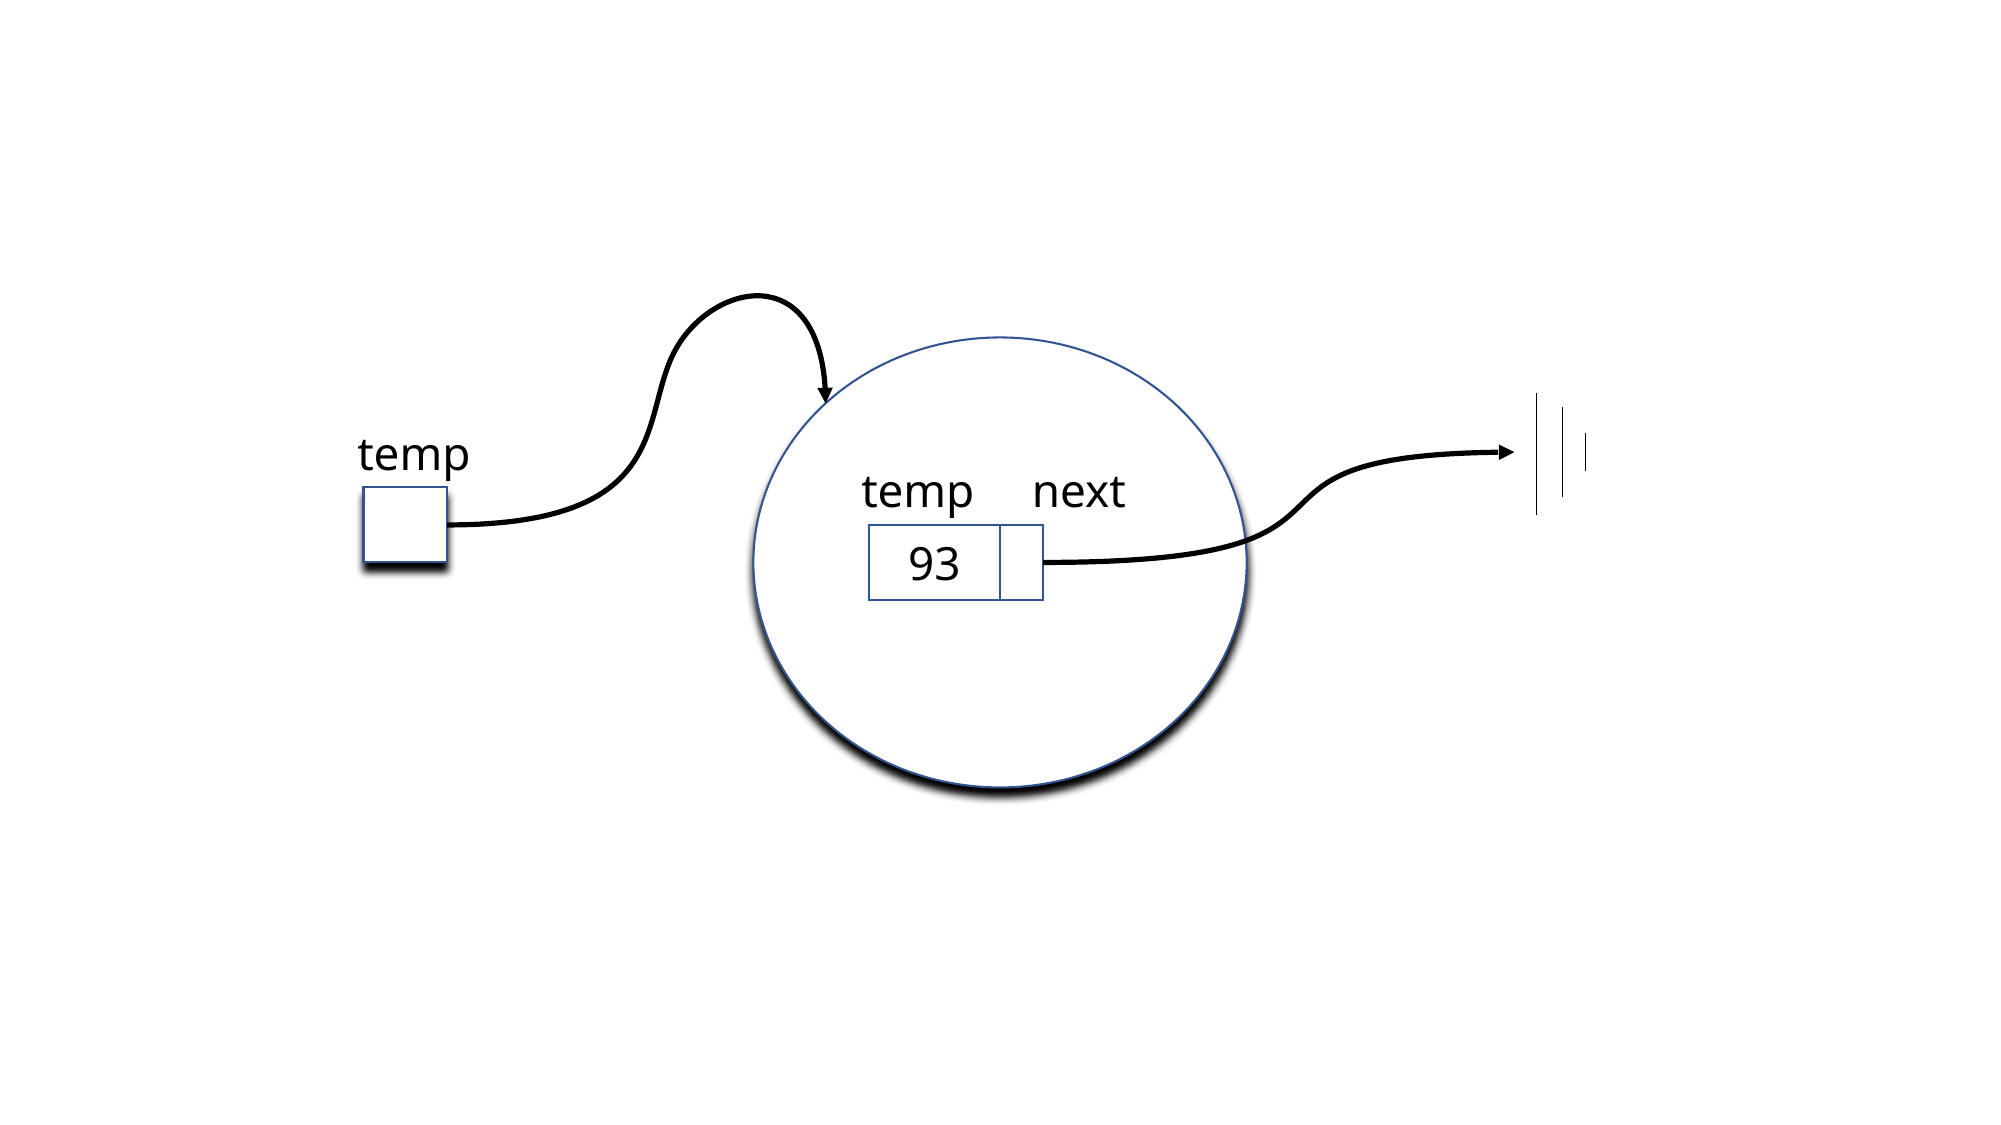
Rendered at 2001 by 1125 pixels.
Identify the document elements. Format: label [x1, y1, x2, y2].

text_box [330, 337, 1586, 788]
